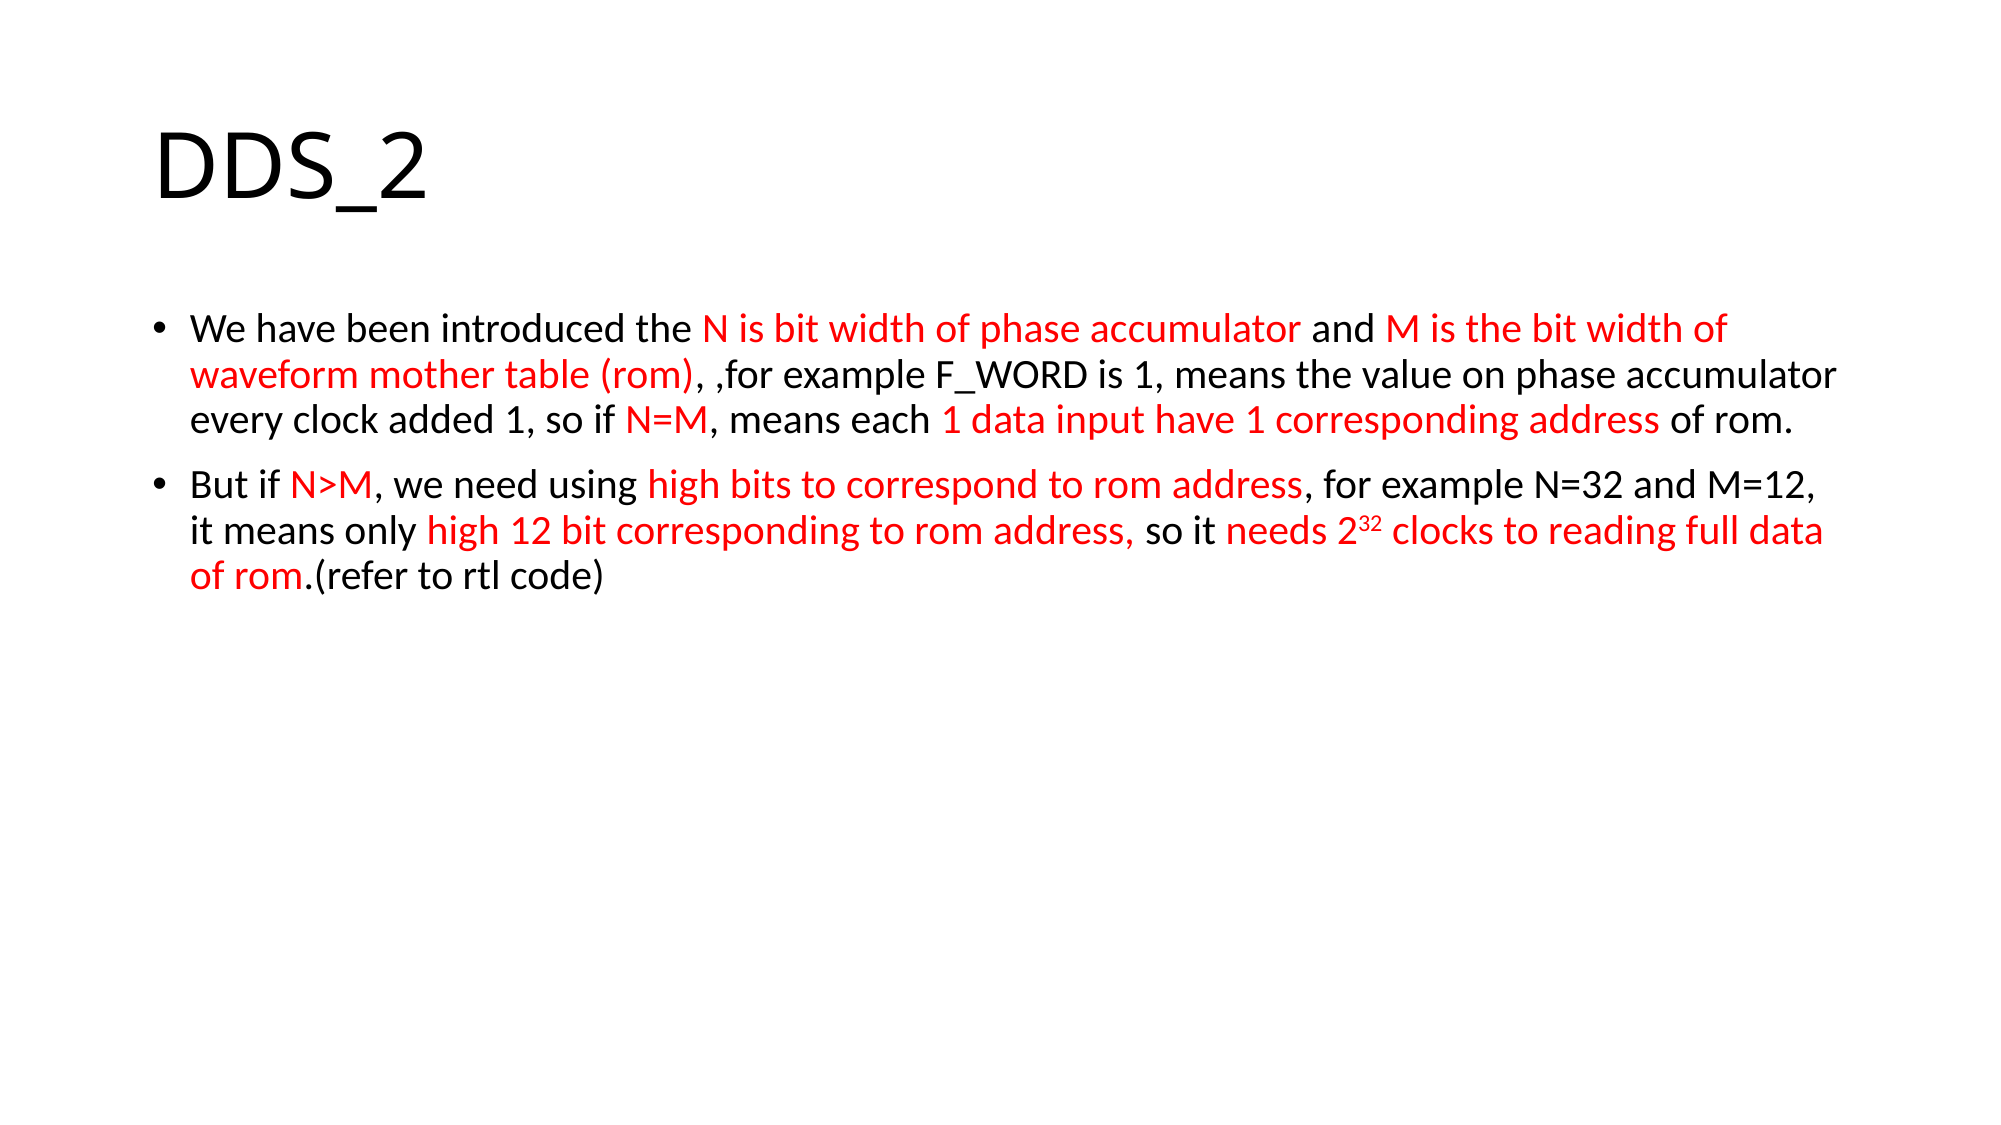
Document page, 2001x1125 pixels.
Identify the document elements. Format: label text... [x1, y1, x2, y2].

list We have been introduced the N is bit width of phase accumulator and M is the bit width of waveform mother table (rom), ,for example F_WORD is 1, means the value on phase accumulator every clock added 1, so if N=M, means each 1 data input have 1 corresponding address of rom. But if N>M, we need using high bits to correspond to rom address, for example N=32 and M=12, it means only high 12 bit corresponding to rom address, so it needs 232 clocks to reading full data of rom.(refer to rtl code) [137, 299, 1863, 1014]
title DDS_2 [137, 59, 1863, 278]
